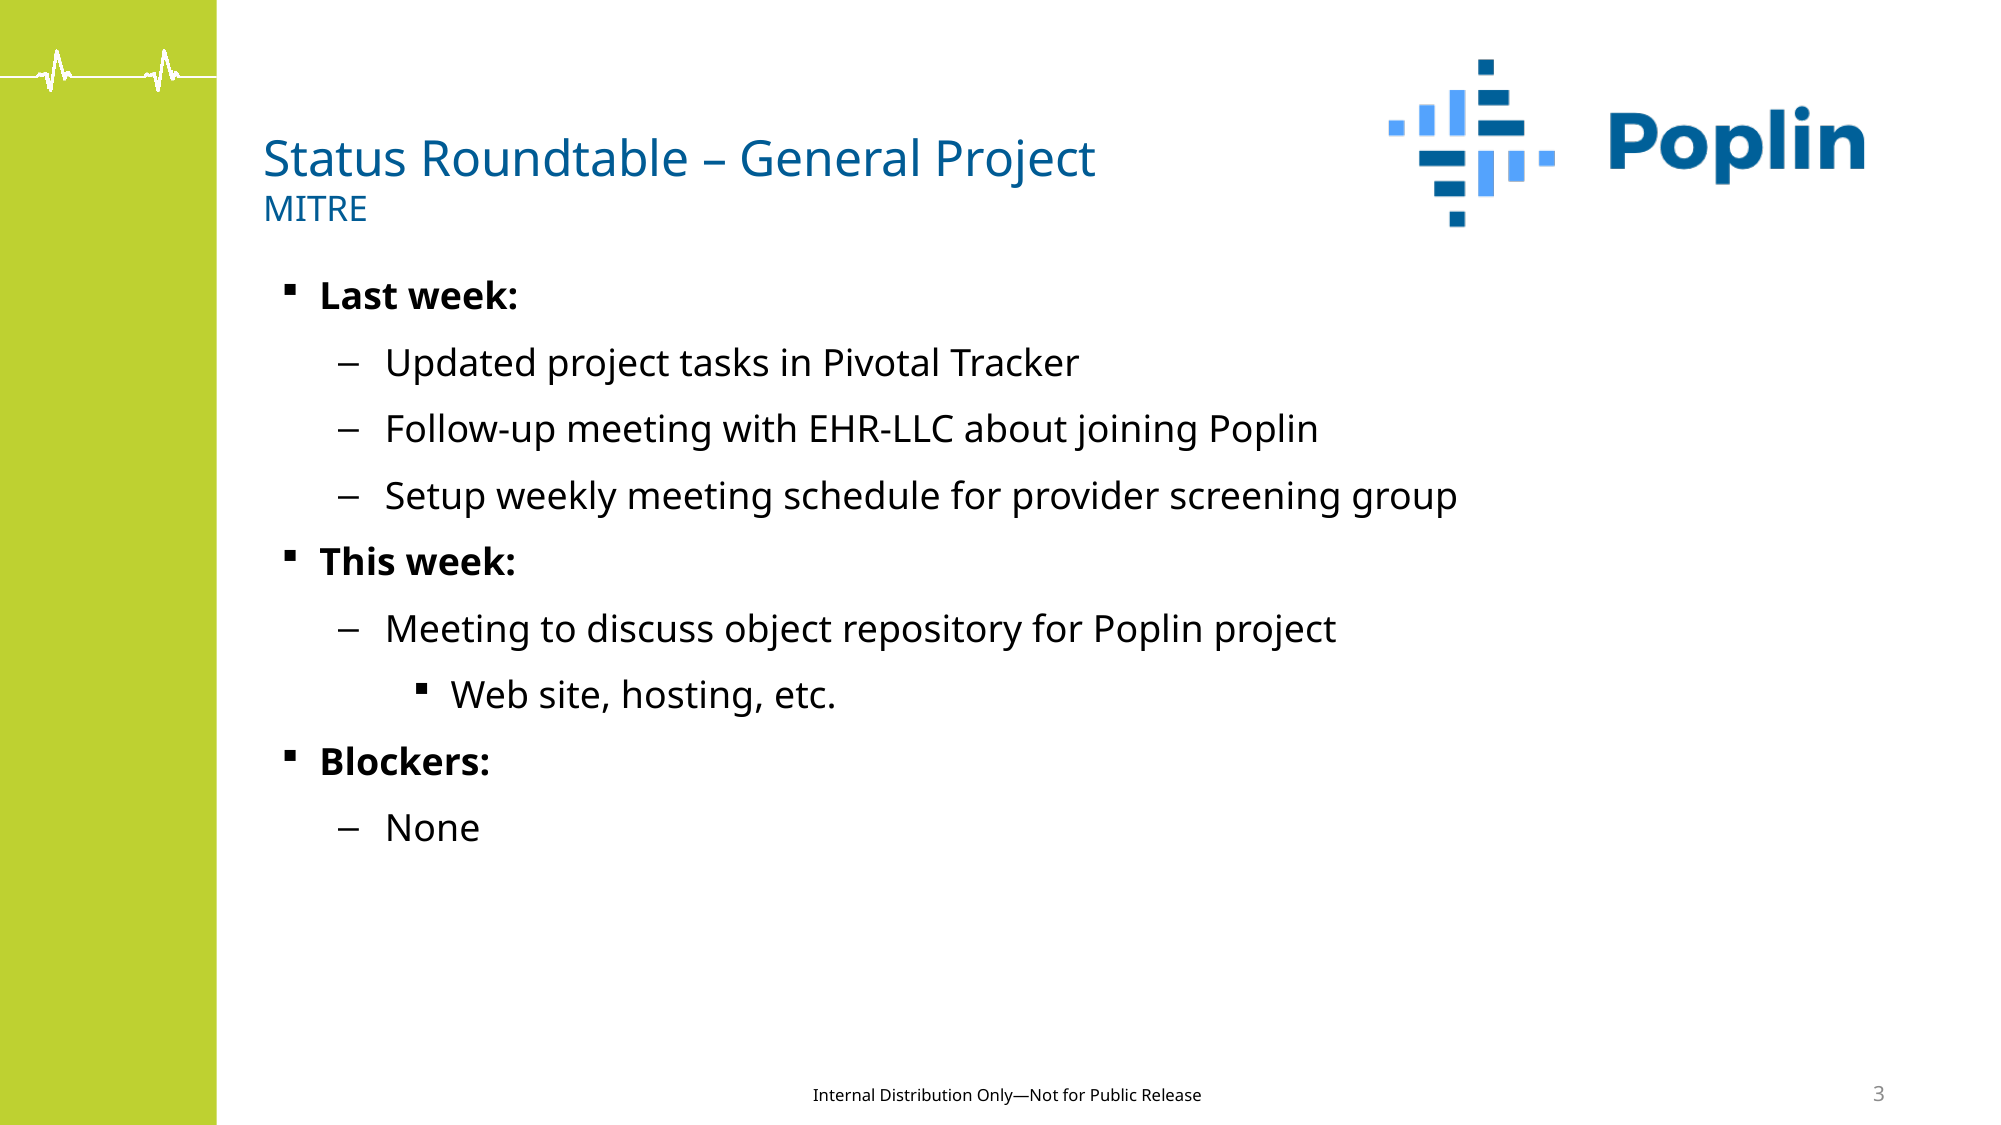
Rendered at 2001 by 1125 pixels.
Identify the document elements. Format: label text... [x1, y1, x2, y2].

title Status Roundtable – General Project MITRE [248, 119, 1364, 236]
list Last week: Updated project tasks in Pivotal Tracker Follow-up meeting with EHR-LLC about joining Poplin Setup weekly meeting schedule for provider screening group This week: Meeting to discuss object repository for Poplin project Web site, hosting, etc. Blockers: None [248, 255, 1882, 1066]
picture [1369, 47, 1925, 237]
picture [0, 9, 217, 125]
slide_number 3 [1500, 1065, 1900, 1125]
